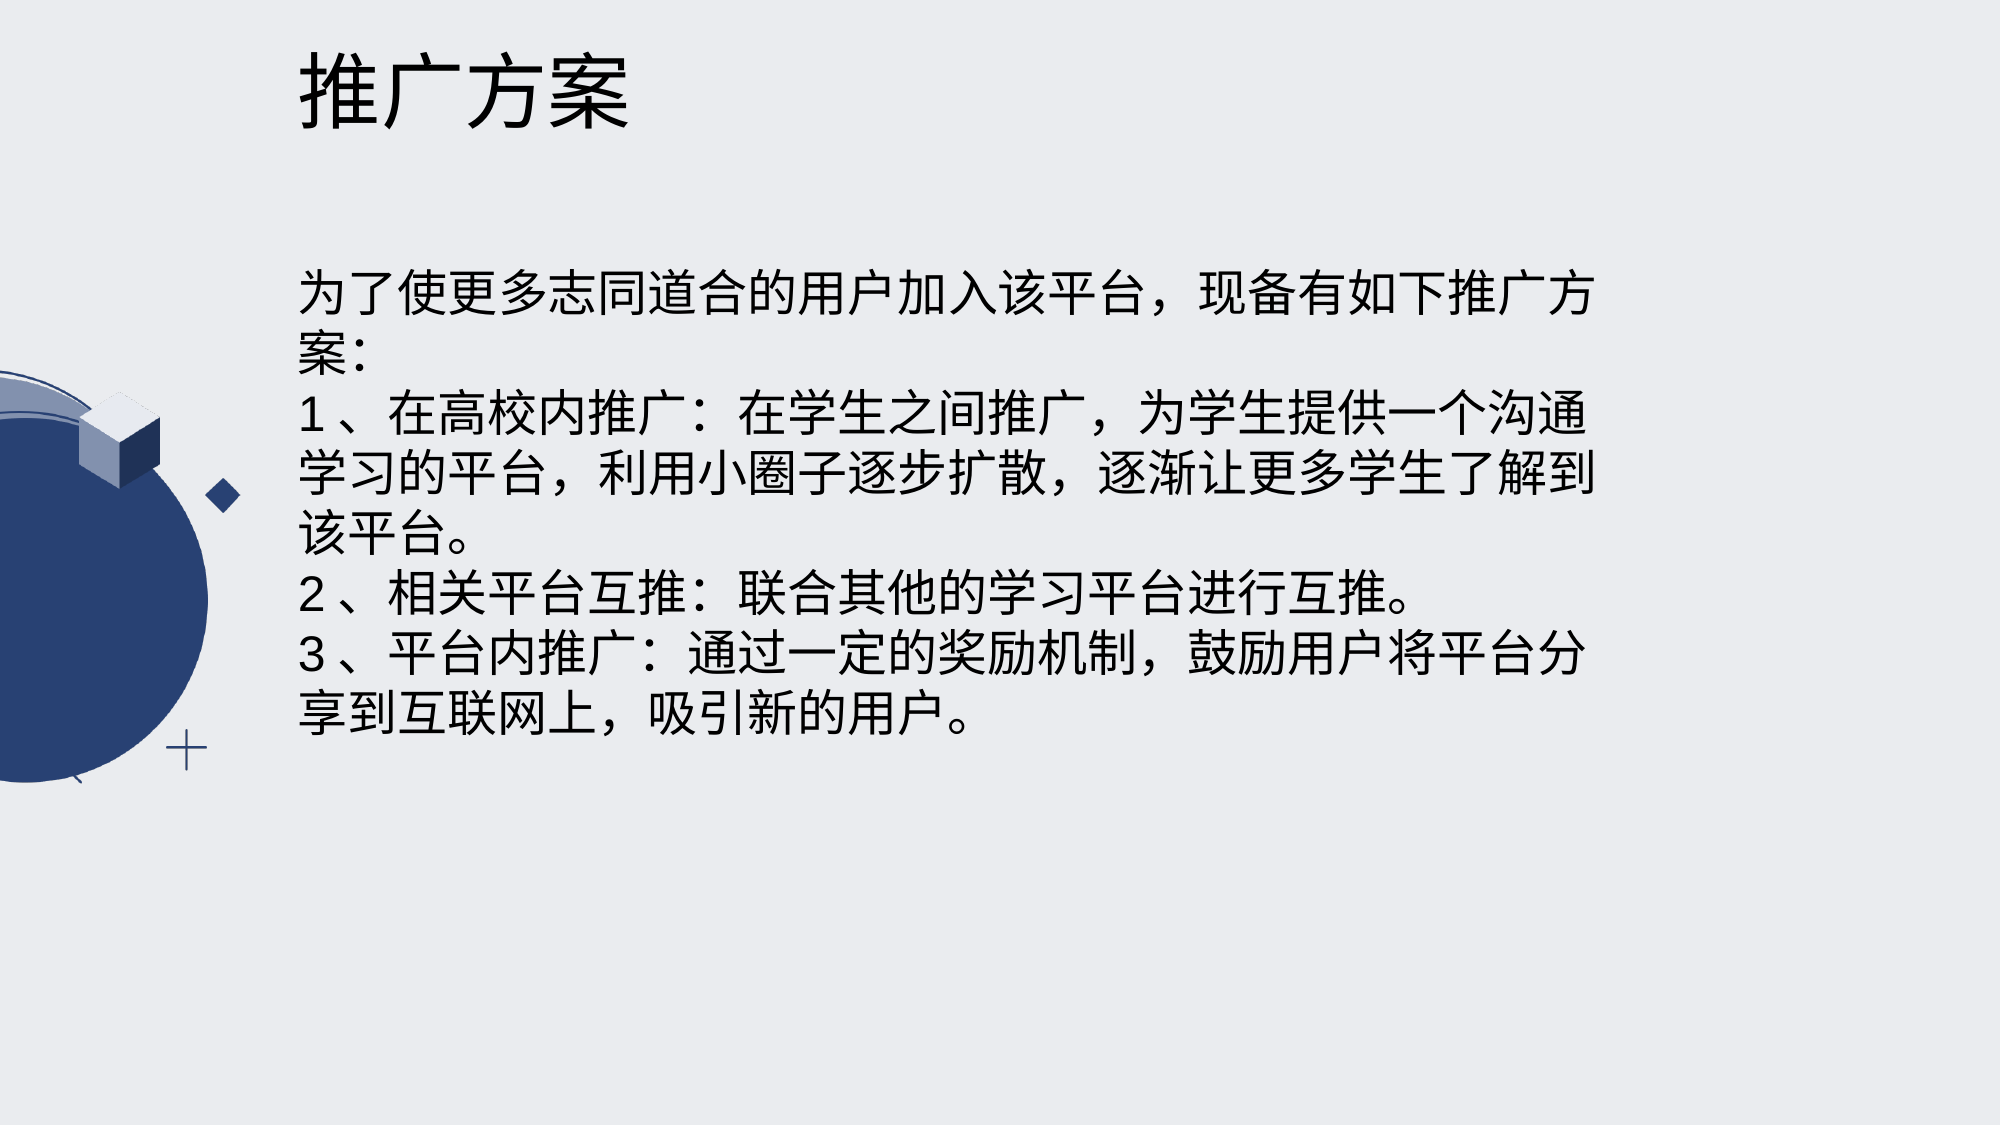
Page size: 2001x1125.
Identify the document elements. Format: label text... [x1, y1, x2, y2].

text_box 推广方案 [283, 31, 902, 147]
text_box 为了使更多志同道合的用户加入该平台，现备有如下推广方案： 1、在高校内推广：在学生之间推广，为学生提供一个沟通学习的平台，利用小圈子逐步扩散，逐渐让更多学生了解到该平台。 2、相关平台互推：联合其他的学习平台进行互推。 3、平台内推广：通过一定的奖励机制，鼓励用户将平台分享到互联网上，吸引新的用户。 [283, 254, 1614, 750]
picture [0, 229, 593, 896]
